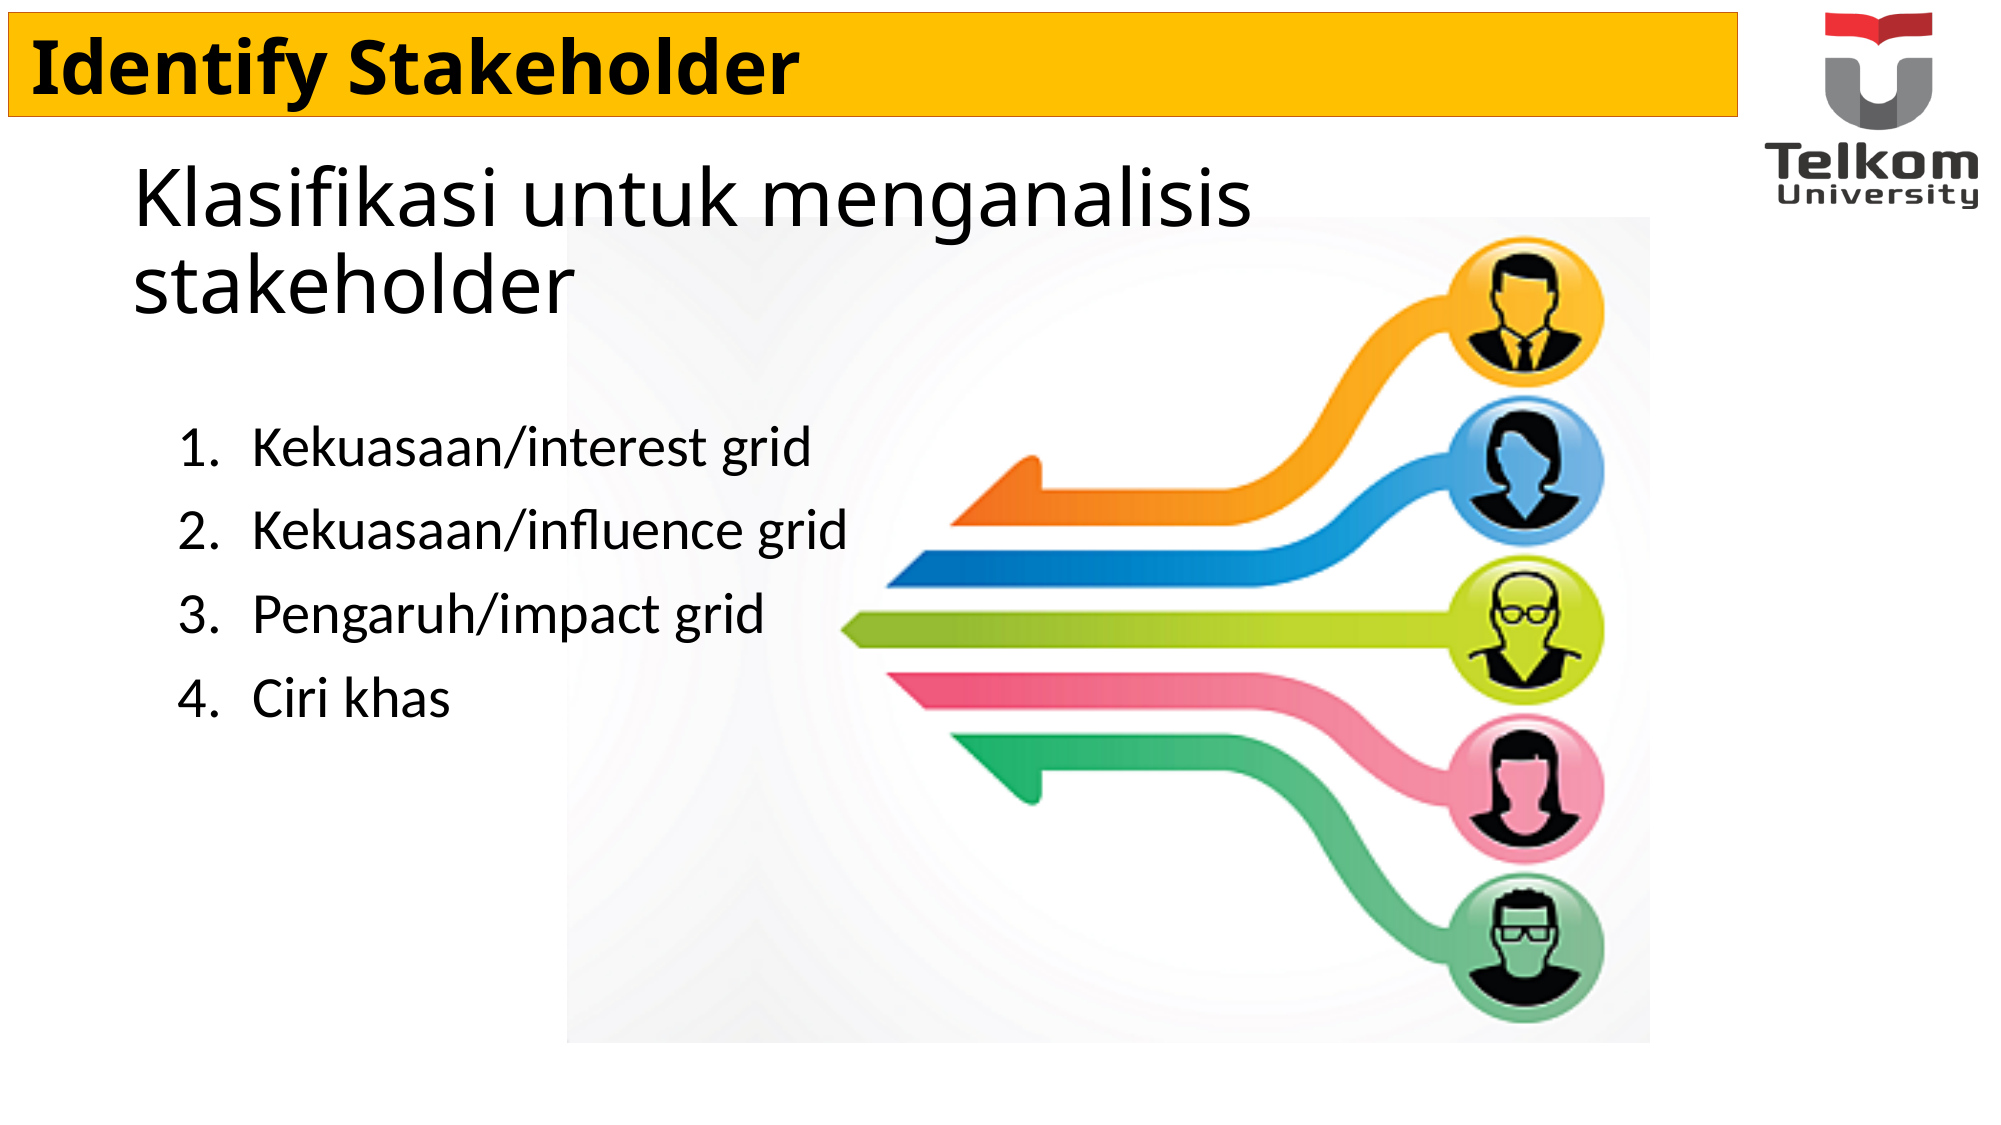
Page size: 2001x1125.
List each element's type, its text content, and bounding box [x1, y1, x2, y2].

title Klasifikasi untuk menganalisis stakeholder [117, 150, 1368, 338]
list Kekuasaan/interest grid Kekuasaan/influence grid Pengaruh/impact grid Ciri khas [177, 408, 1415, 1069]
picture [567, 217, 1650, 1043]
picture [1764, 12, 1978, 209]
text_box Identify Stakeholder [8, 12, 1738, 117]
